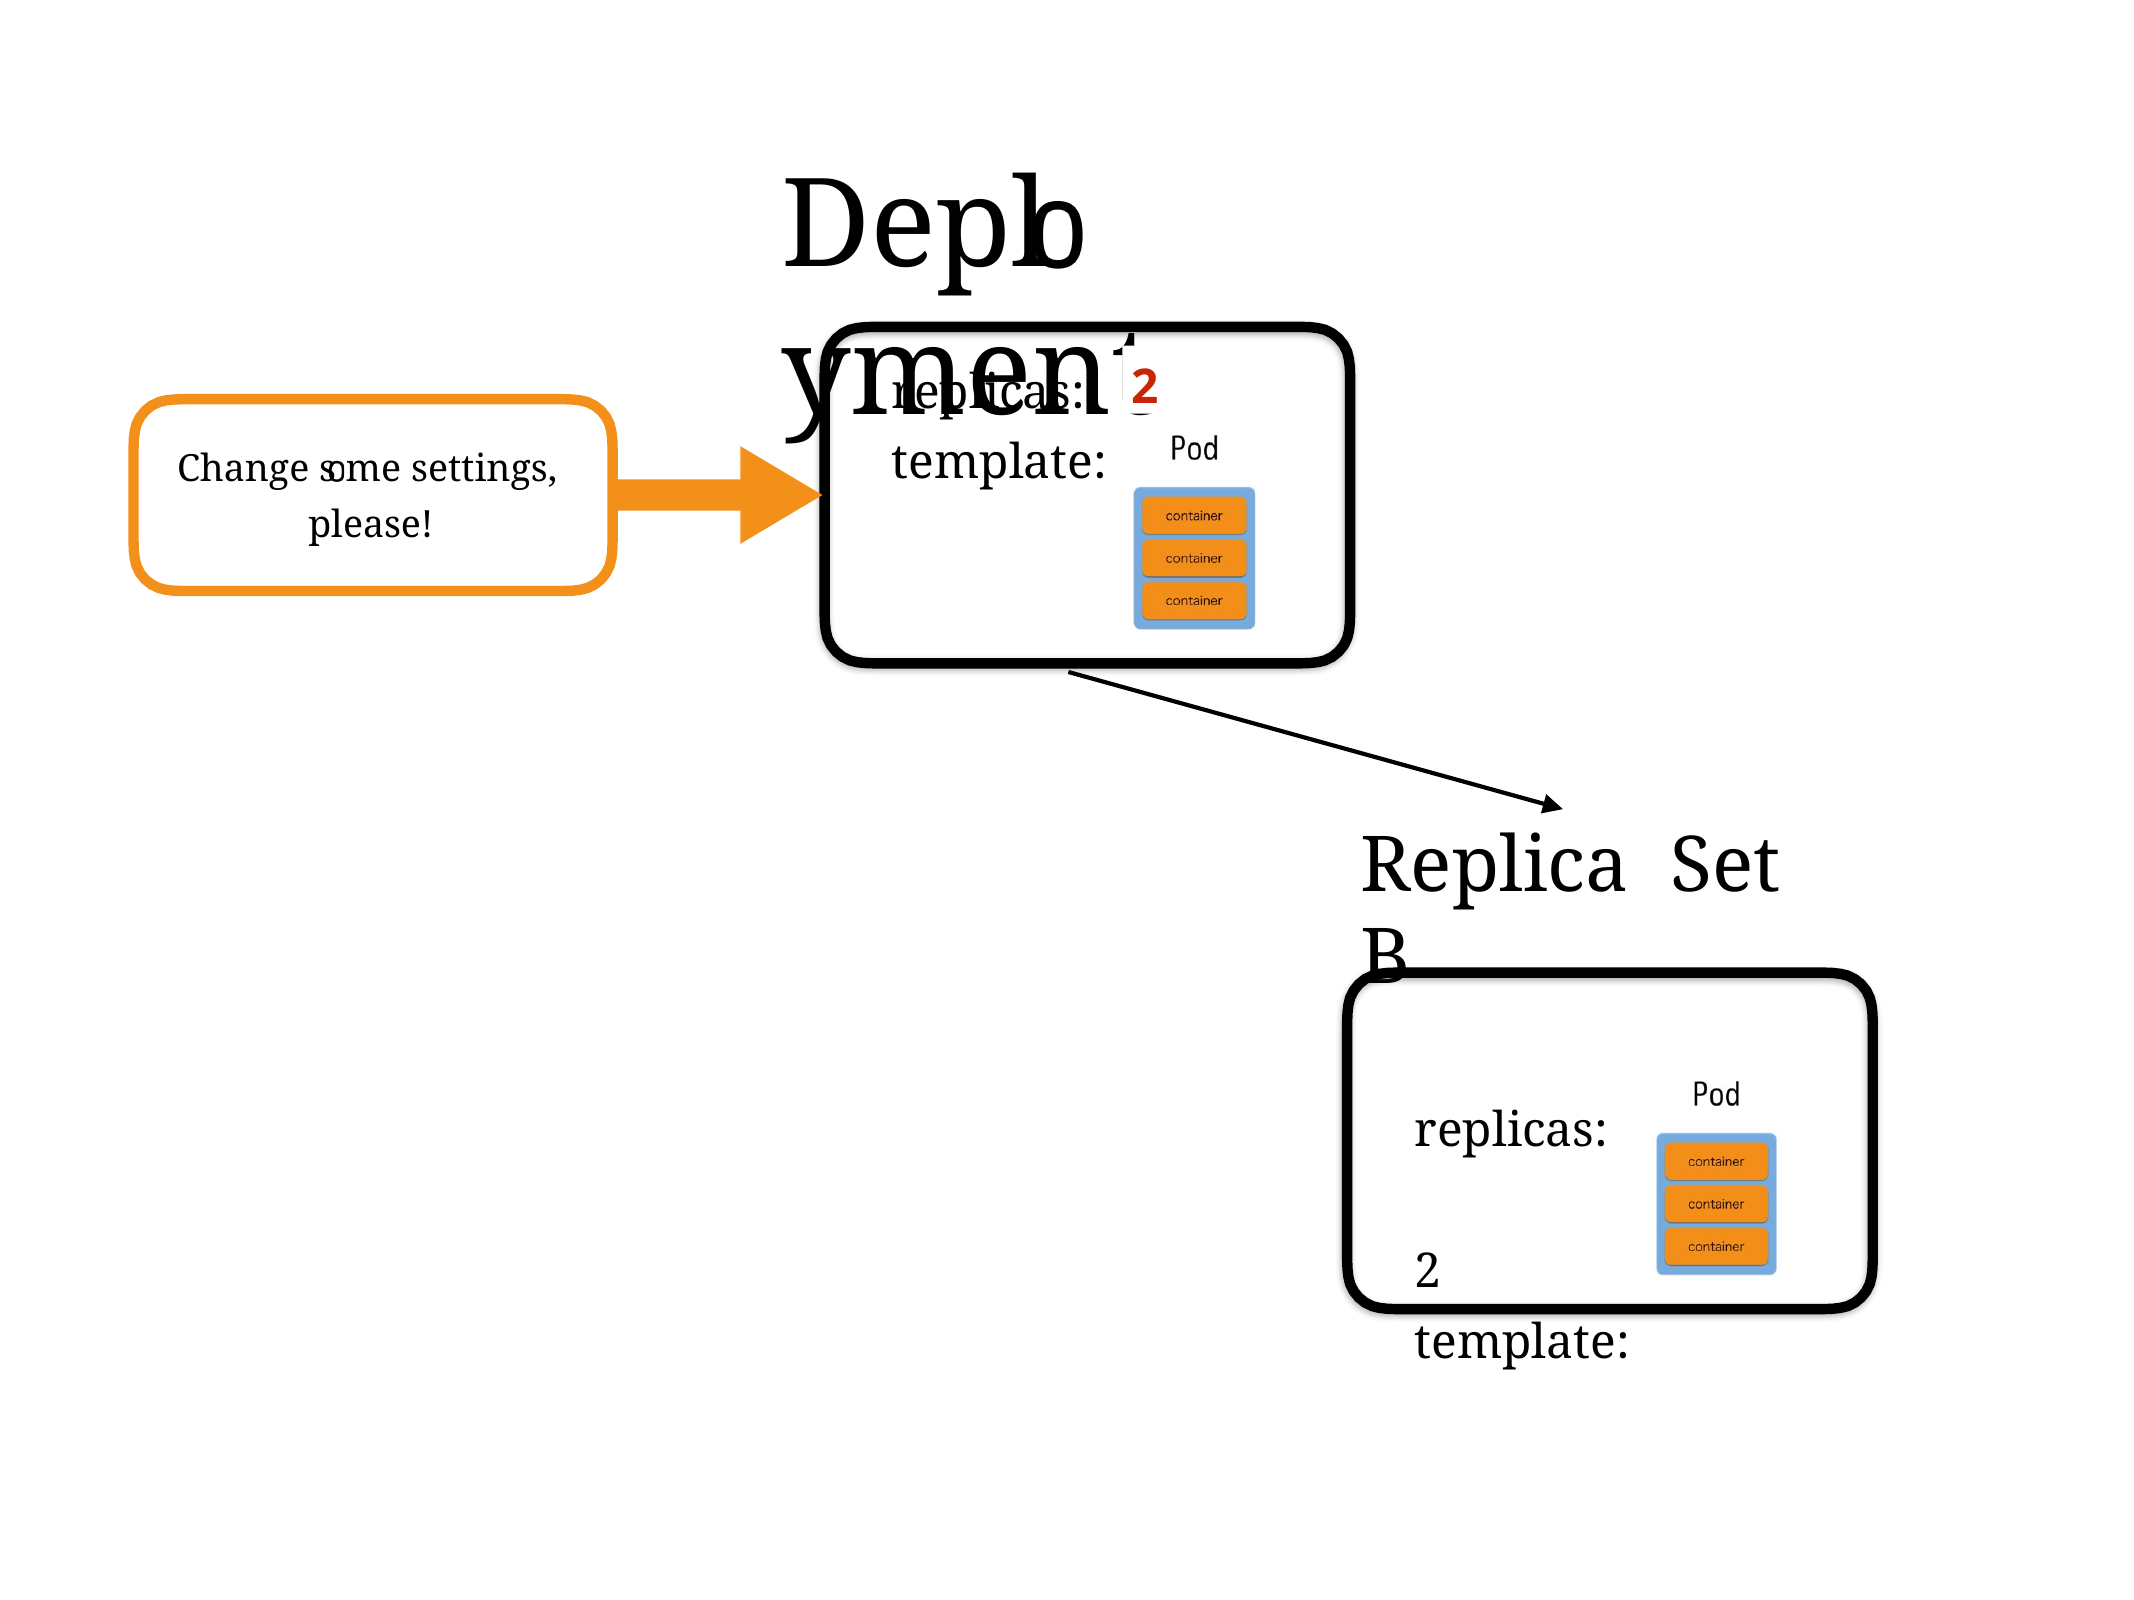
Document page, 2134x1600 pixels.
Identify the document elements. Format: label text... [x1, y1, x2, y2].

title Depl yment [735, 141, 1398, 439]
text_box 2 [1122, 345, 1165, 414]
text_box [614, 446, 823, 544]
text_box Replica Set B replicas: 2 template: [1358, 812, 1864, 1368]
text_box [1335, 965, 1358, 1325]
text_box [1864, 987, 1873, 1294]
text_box [1541, 794, 1563, 812]
text_box Change s me settings, please! [174, 430, 573, 545]
text_box [133, 399, 613, 592]
text_box [824, 439, 1351, 664]
text_box [1106, 416, 1288, 646]
text_box [1629, 1062, 1809, 1292]
text_box [1864, 965, 1885, 1325]
text_box [1347, 985, 1358, 1297]
text_box [813, 439, 1362, 679]
text_box replicas: template: [889, 345, 1110, 489]
